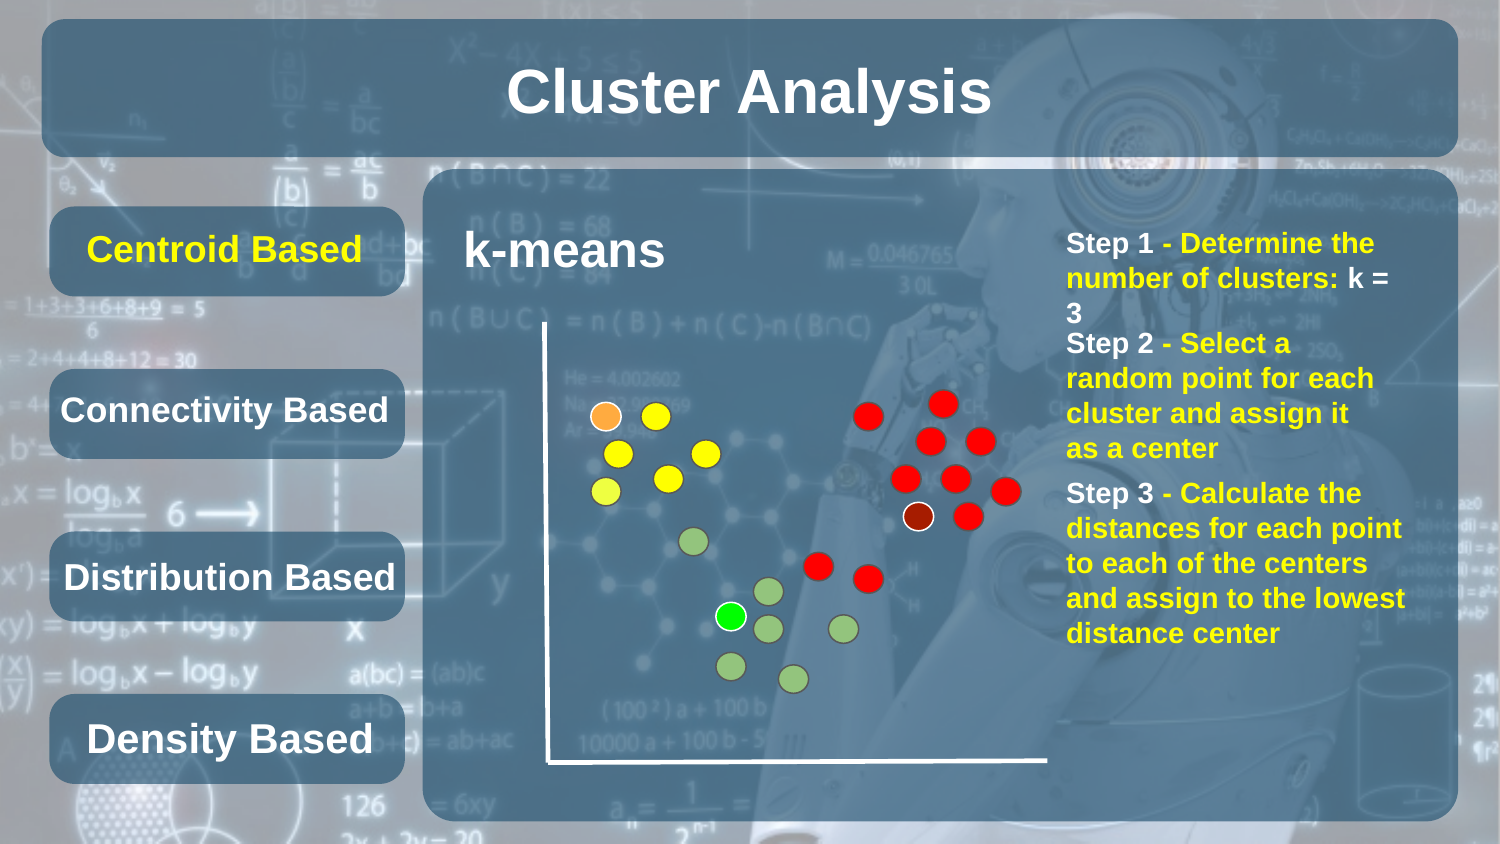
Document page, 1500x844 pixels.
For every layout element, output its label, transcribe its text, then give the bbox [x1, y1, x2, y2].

title Cluster Analysis [49, 43, 1451, 134]
text_box Centroid Based [49, 210, 401, 289]
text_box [447, 202, 1428, 763]
picture [0, 0, 1500, 844]
text_box Connectivity Based [45, 372, 440, 480]
text_box Density Based [60, 697, 401, 776]
text_box Distribution Based [48, 537, 415, 605]
